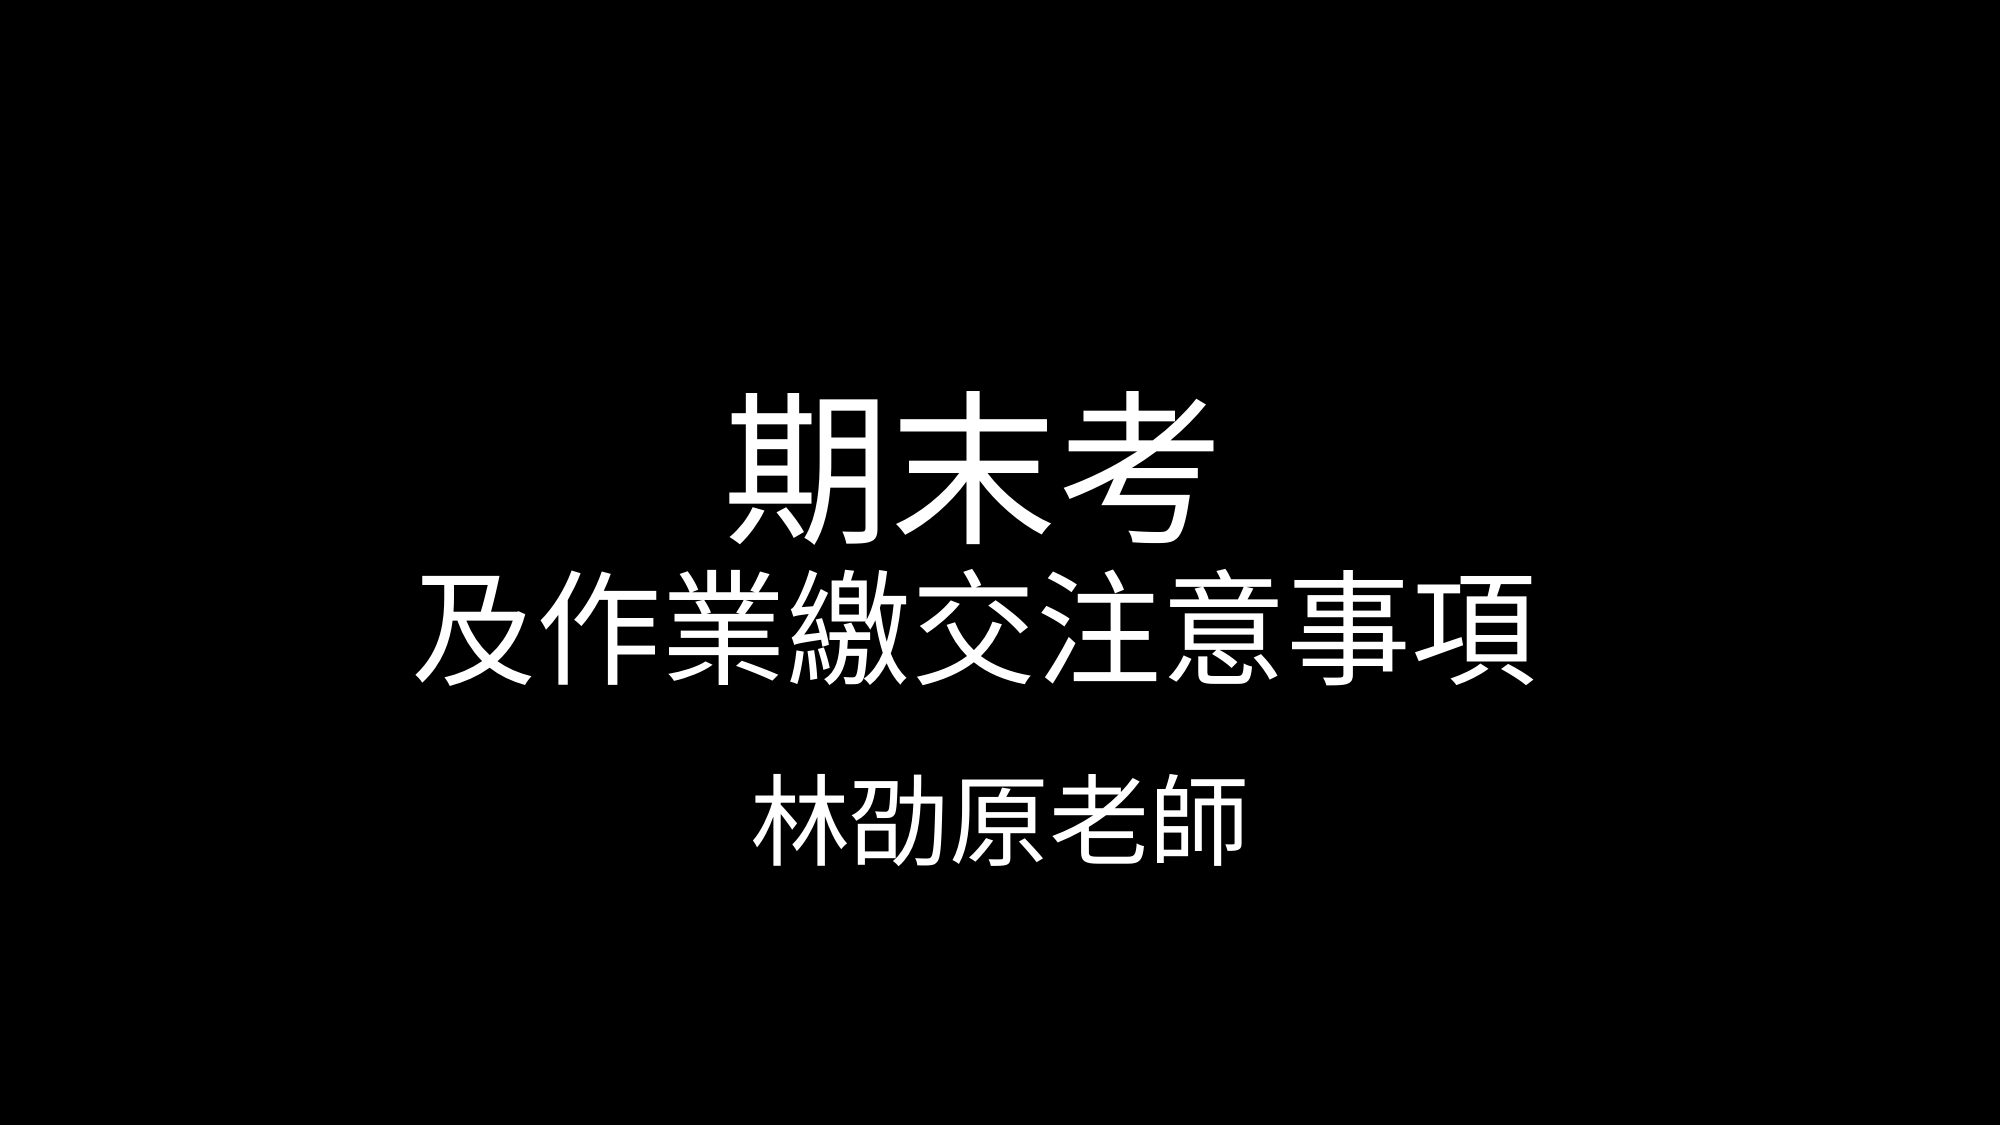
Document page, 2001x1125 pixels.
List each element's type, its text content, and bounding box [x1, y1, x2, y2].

title 期末考 及作業繳交注意事項 [118, 189, 1830, 711]
subtitle 林劭原老師 [249, 765, 1750, 982]
